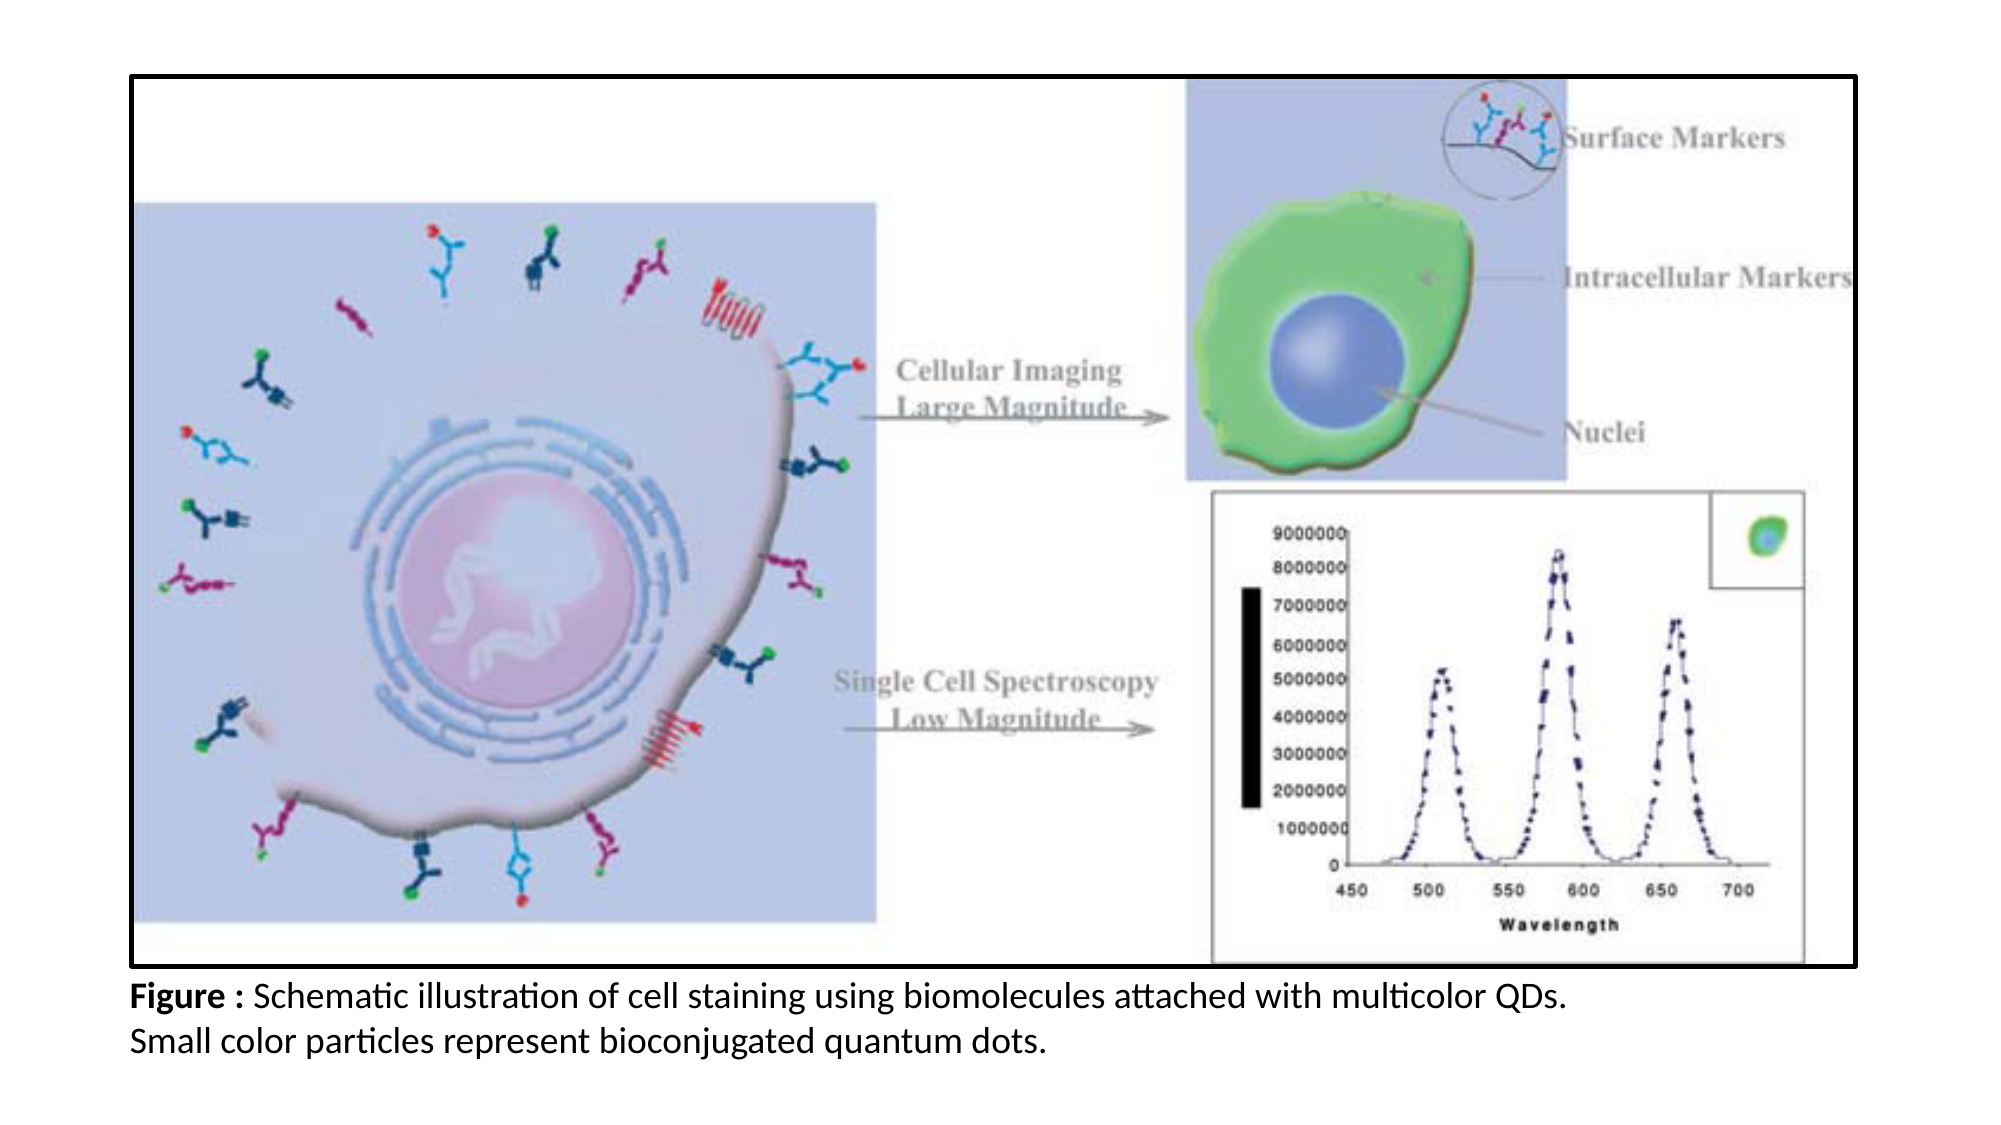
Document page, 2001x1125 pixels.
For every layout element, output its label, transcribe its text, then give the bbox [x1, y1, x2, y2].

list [133, 78, 1853, 964]
text_box Figure : Schematic illustration of cell staining using biomolecules attached with multicolor QDs. Small color particles represent bioconjugated quantum dots. [114, 963, 1885, 1069]
